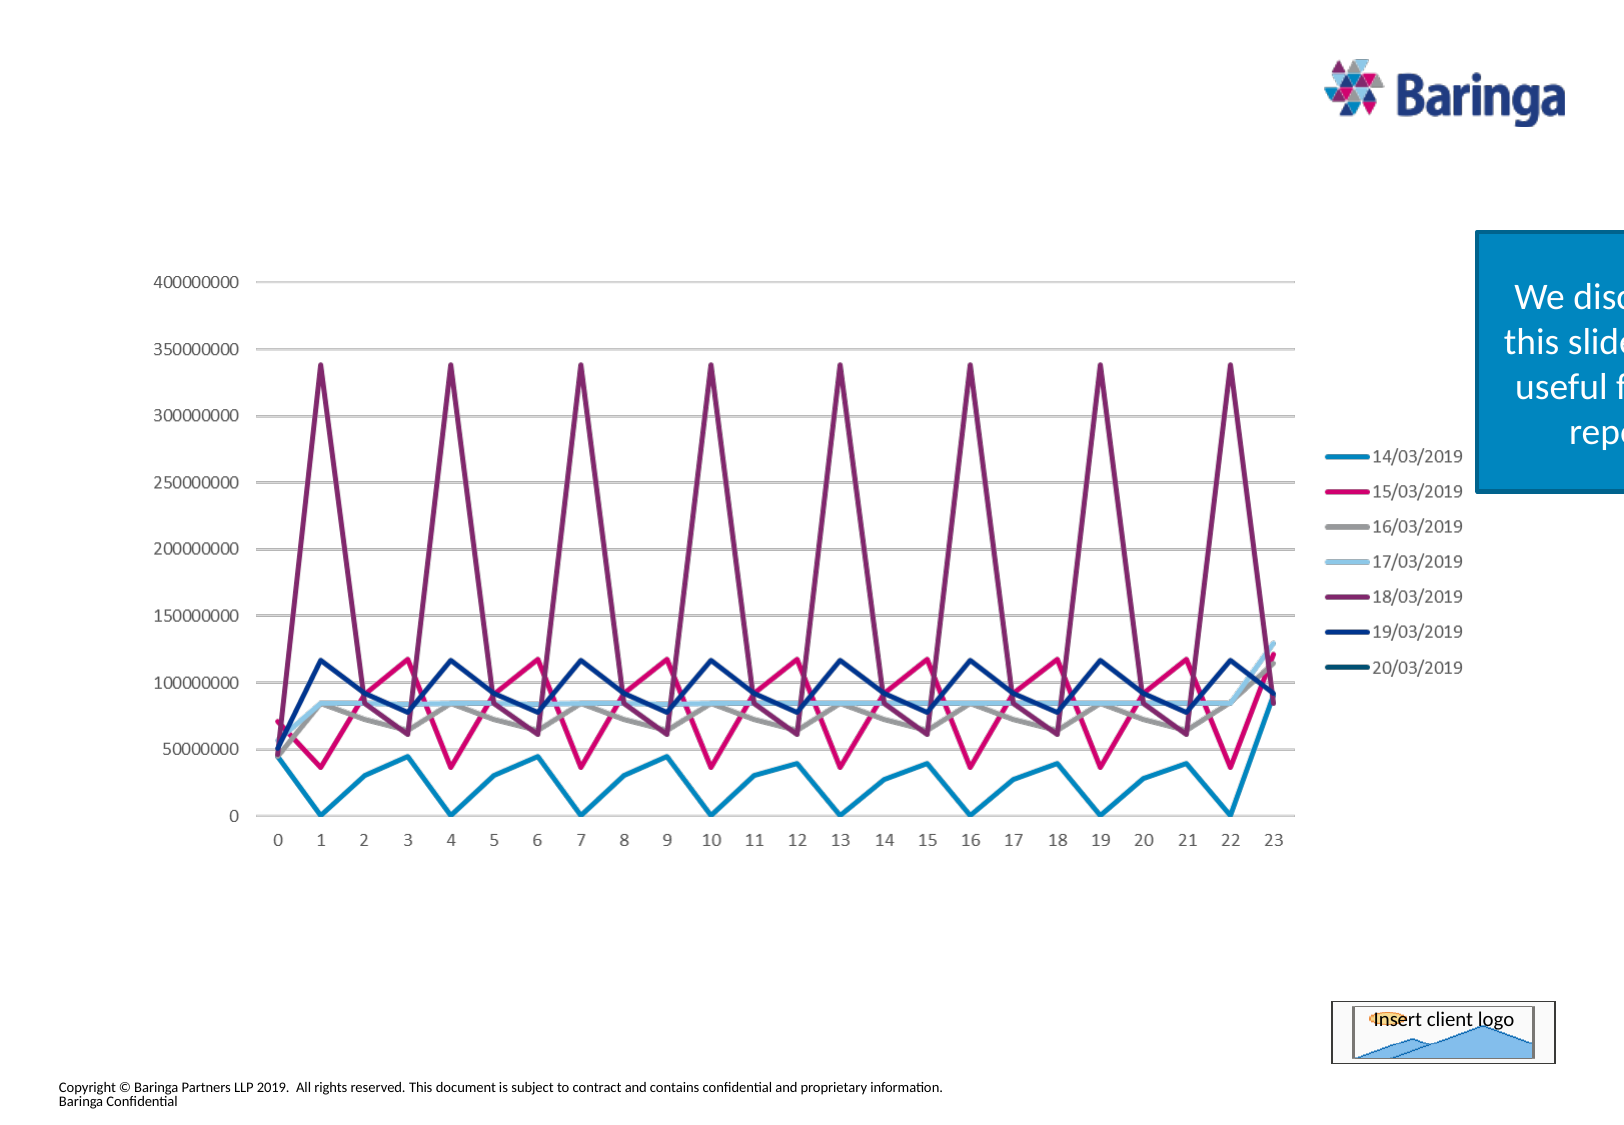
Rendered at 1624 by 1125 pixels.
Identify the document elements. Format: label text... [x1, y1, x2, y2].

picture [139, 259, 1485, 866]
picture [1323, 998, 1566, 1067]
text_box We discussed this slide is not useful for the report [1475, 230, 1624, 494]
